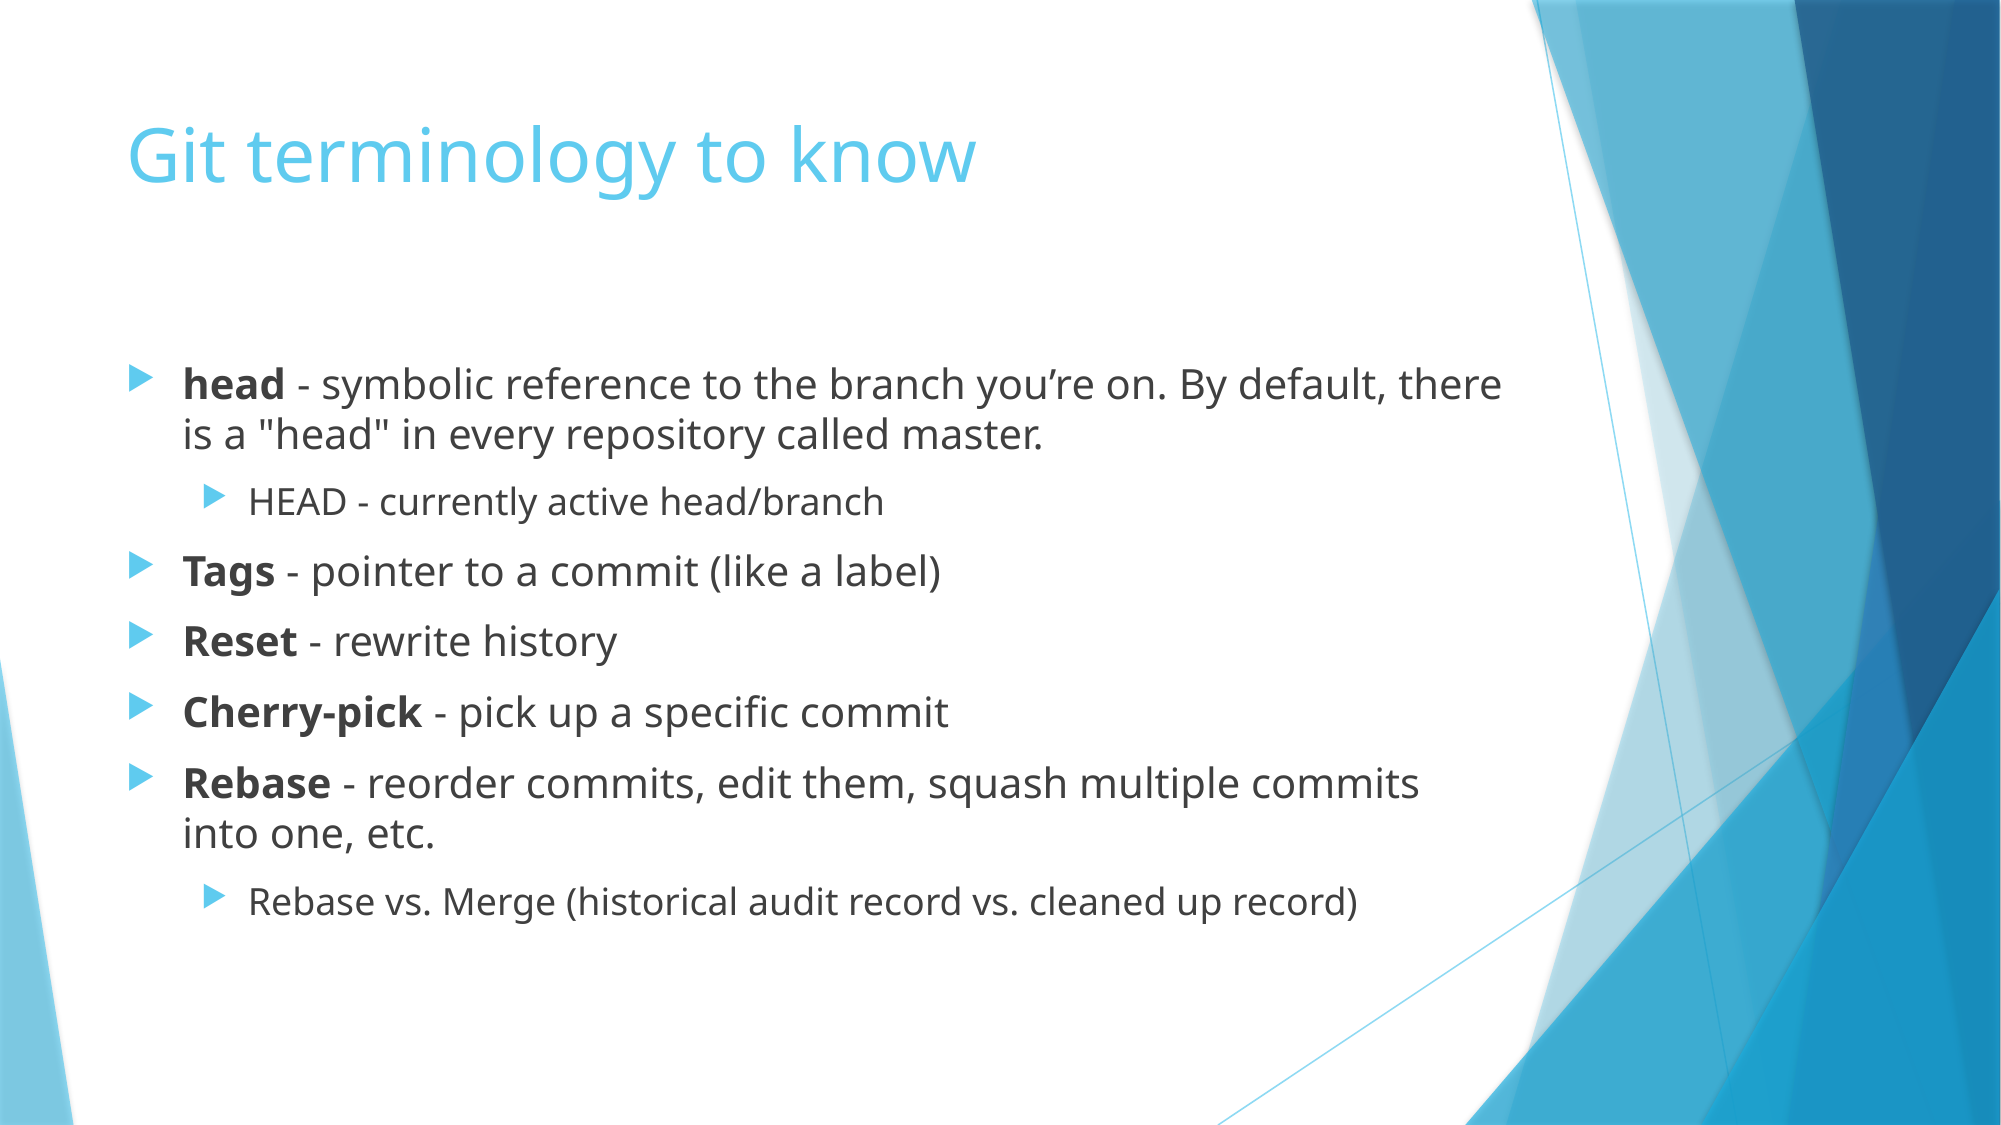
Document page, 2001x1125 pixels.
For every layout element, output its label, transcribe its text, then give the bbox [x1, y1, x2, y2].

title Git terminology to know [111, 99, 1522, 317]
list head - symbolic reference to the branch you’re on. By default, there is a "head" in every repository called master. HEAD - currently active head/branch Tags - pointer to a commit (like a label) Reset - rewrite history Cherry-pick - pick up a specific commit Rebase - reorder commits, edit them, squash multiple commits into one, etc. Rebase vs. Merge (historical audit record vs. cleaned up record) [111, 350, 1522, 992]
